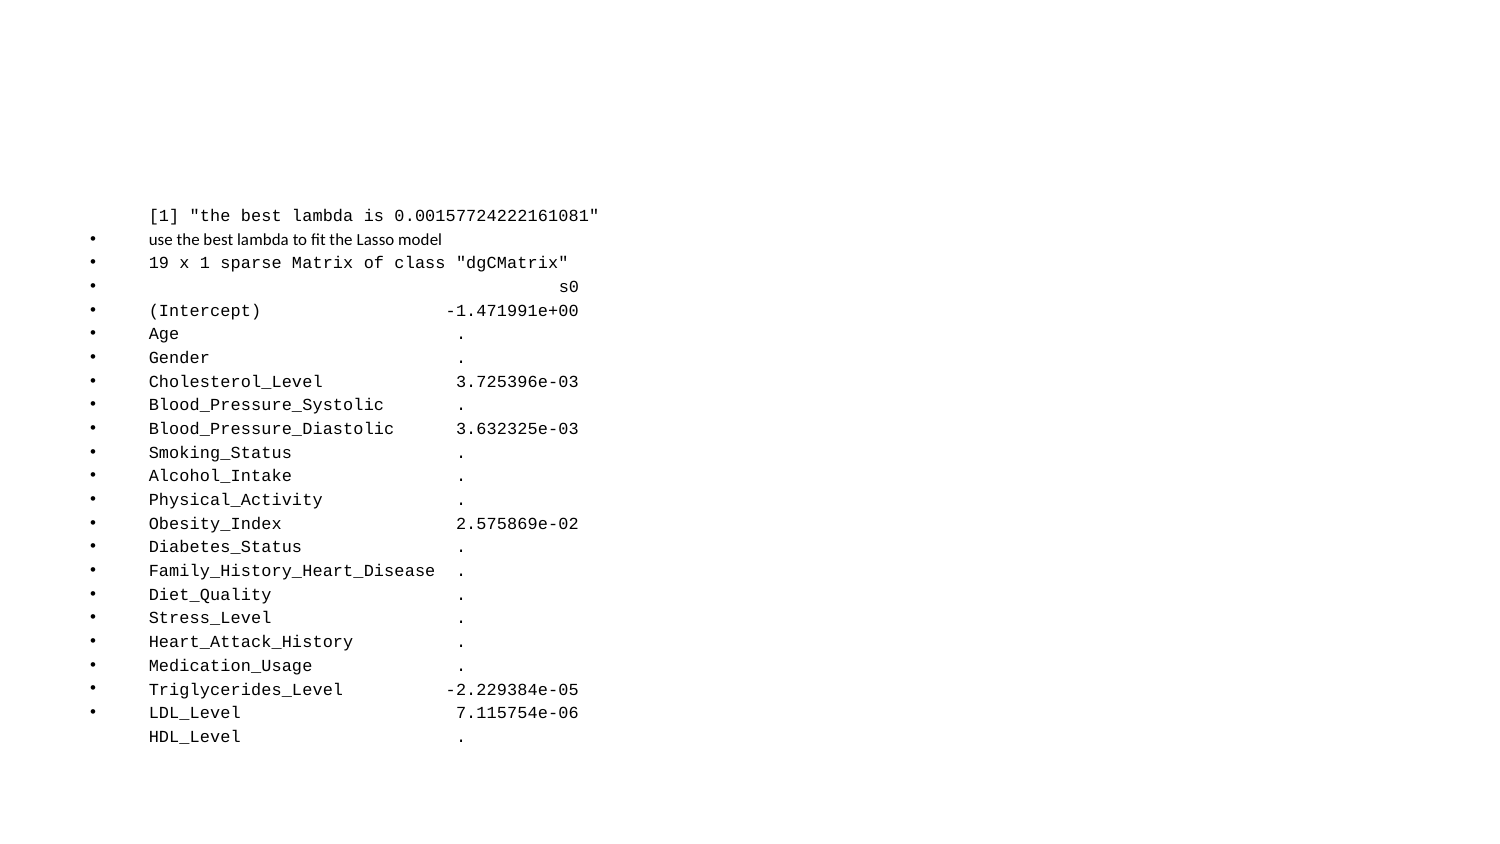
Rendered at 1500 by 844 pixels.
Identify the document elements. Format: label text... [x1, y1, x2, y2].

list [1] "the best lambda is 0.00157724222161081" use the best lambda to fit the Lasso model 19 x 1 sparse Matrix of class "dgCMatrix" s0 (Intercept) -1.471991e+00 Age . Gender . Cholesterol_Level 3.725396e-03 Blood_Pressure_Systolic . Blood_Pressure_Diastolic 3.632325e-03 Smoking_Status . Alcohol_Intake . Physical_Activity . Obesity_Index 2.575869e-02 Diabetes_Status . Family_History_Heart_Disease . Diet_Quality . Stress_Level . Heart_Attack_History . Medication_Usage . Triglycerides_Level -2.229384e-05 LDL_Level 7.115754e-06 HDL_Level . [75, 196, 1425, 754]
